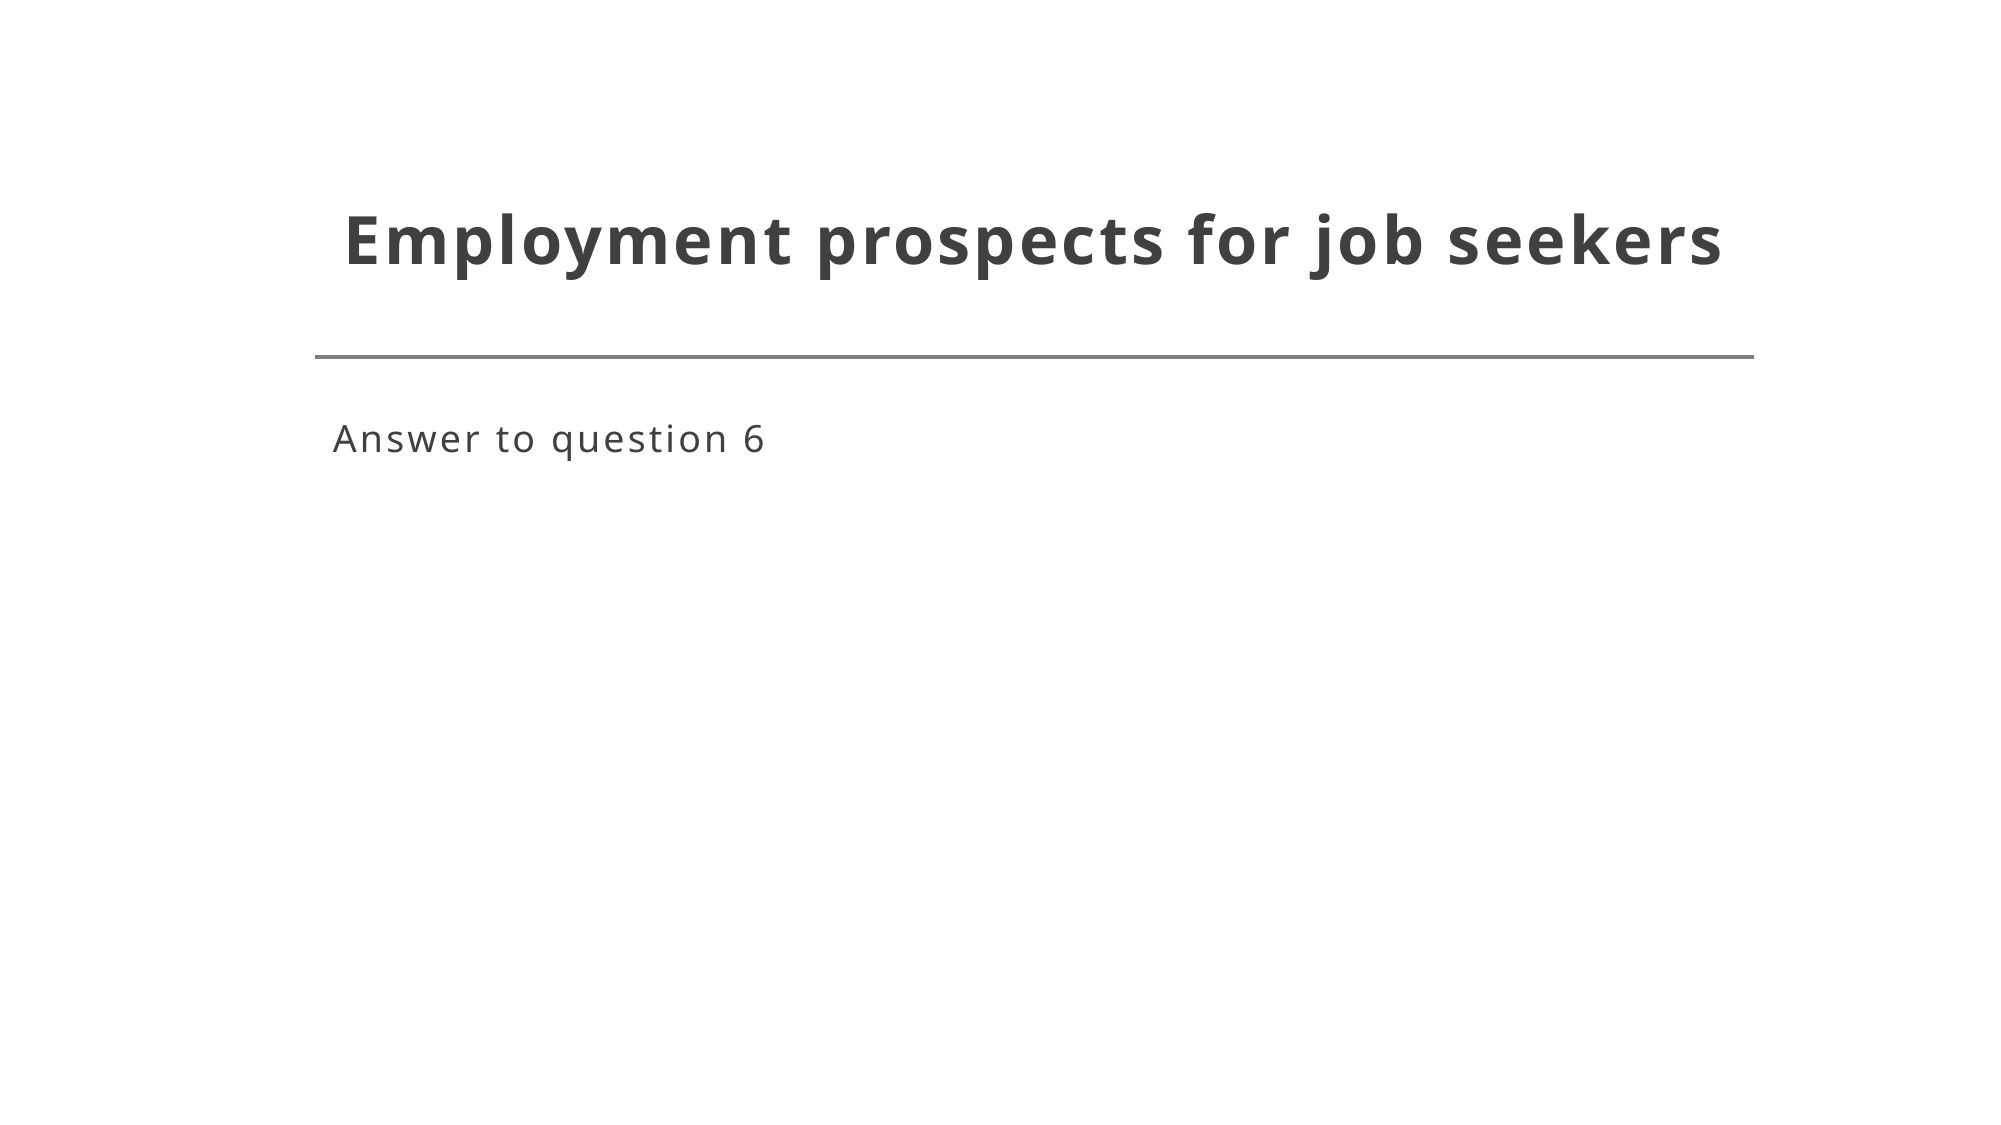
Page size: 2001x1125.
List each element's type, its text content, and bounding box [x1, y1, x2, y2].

title Employment prospects for job seekers [315, 72, 1754, 294]
list Answer to question 6 [315, 379, 1754, 979]
